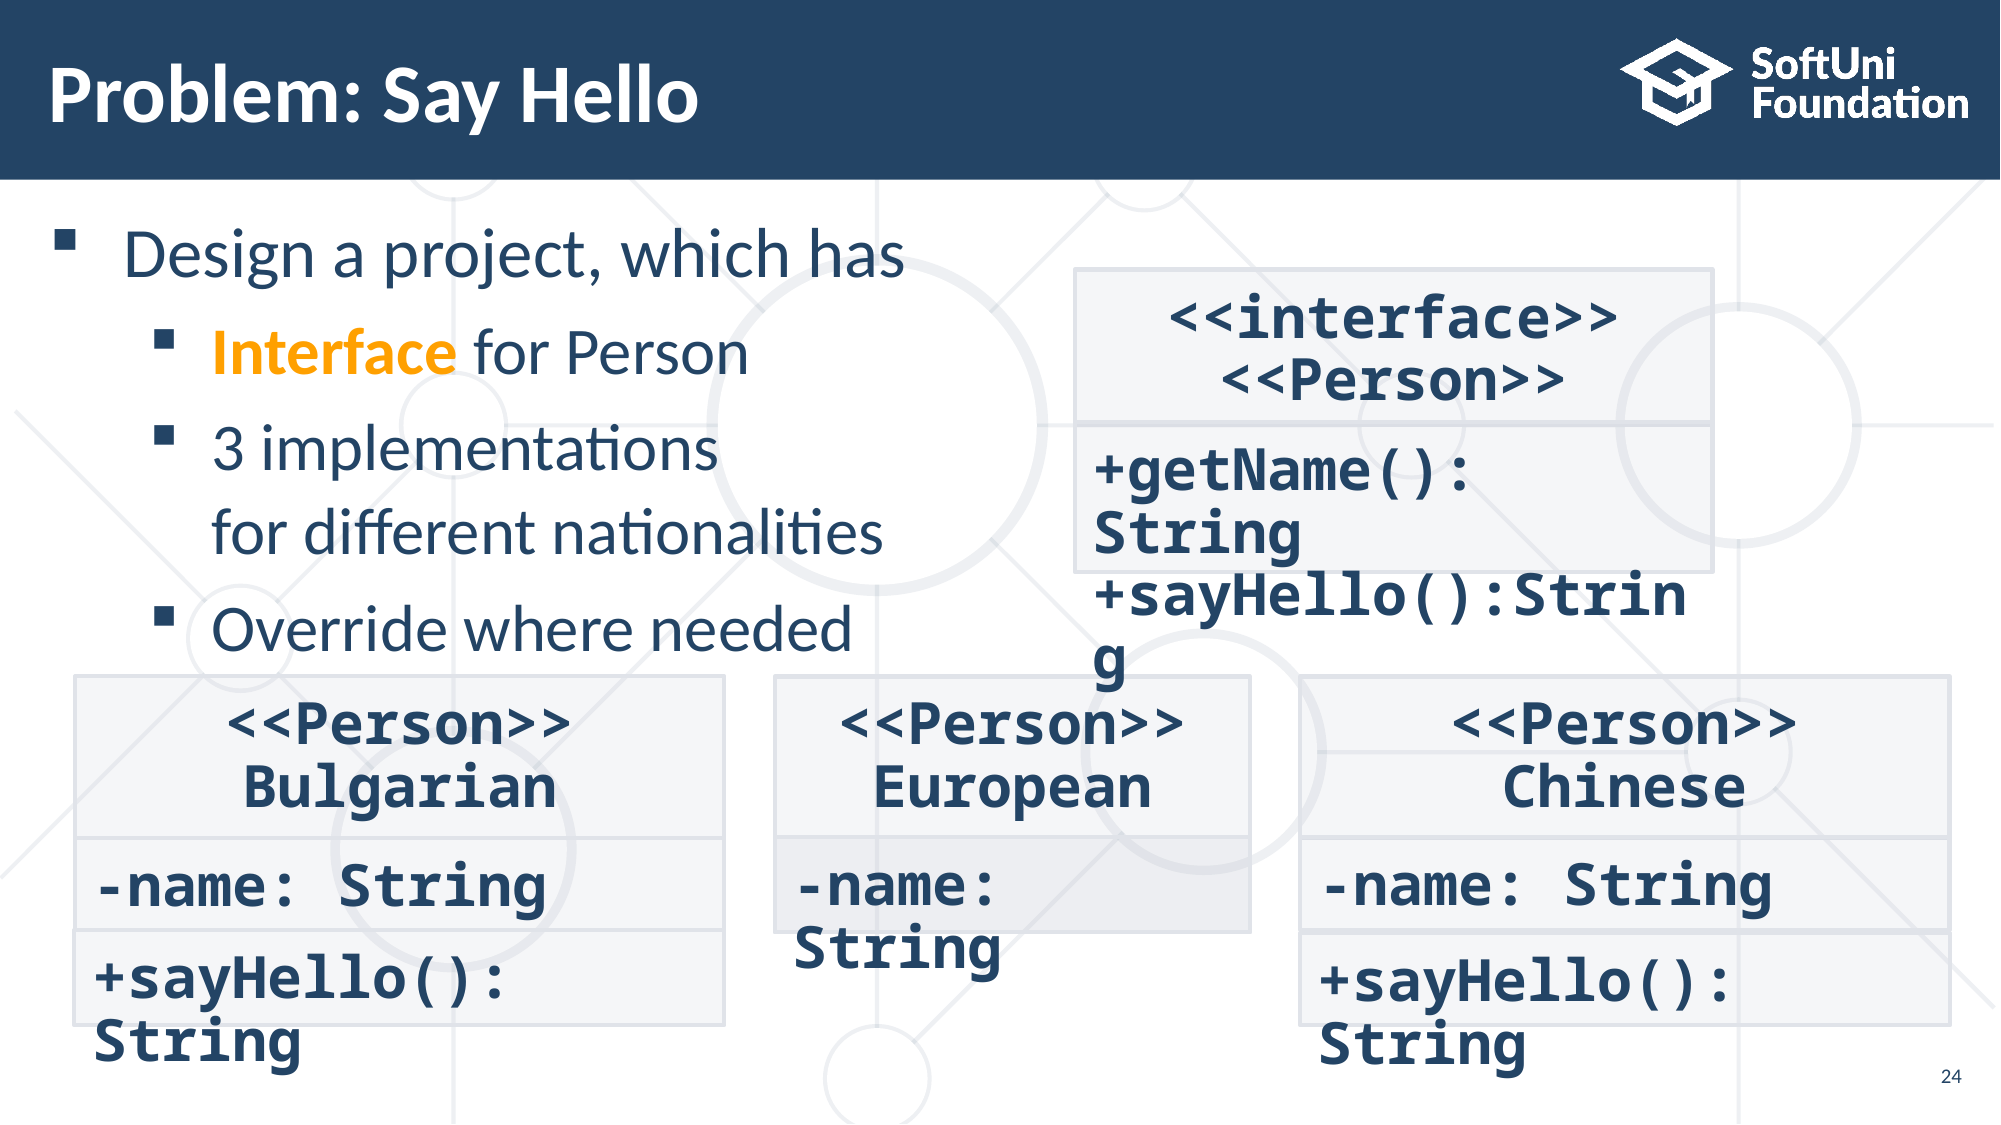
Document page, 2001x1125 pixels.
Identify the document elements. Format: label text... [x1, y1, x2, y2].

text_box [1074, 269, 1713, 573]
list Design a project, which has Interface for Person 3 implementations for different nationalities Override where needed [31, 196, 1970, 1050]
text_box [1299, 676, 1951, 1026]
picture [1619, 38, 1968, 126]
slide_number 24 [1897, 1049, 1968, 1101]
title Problem: Say Hello [31, 16, 1591, 162]
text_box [74, 676, 725, 1026]
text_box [774, 676, 1251, 933]
